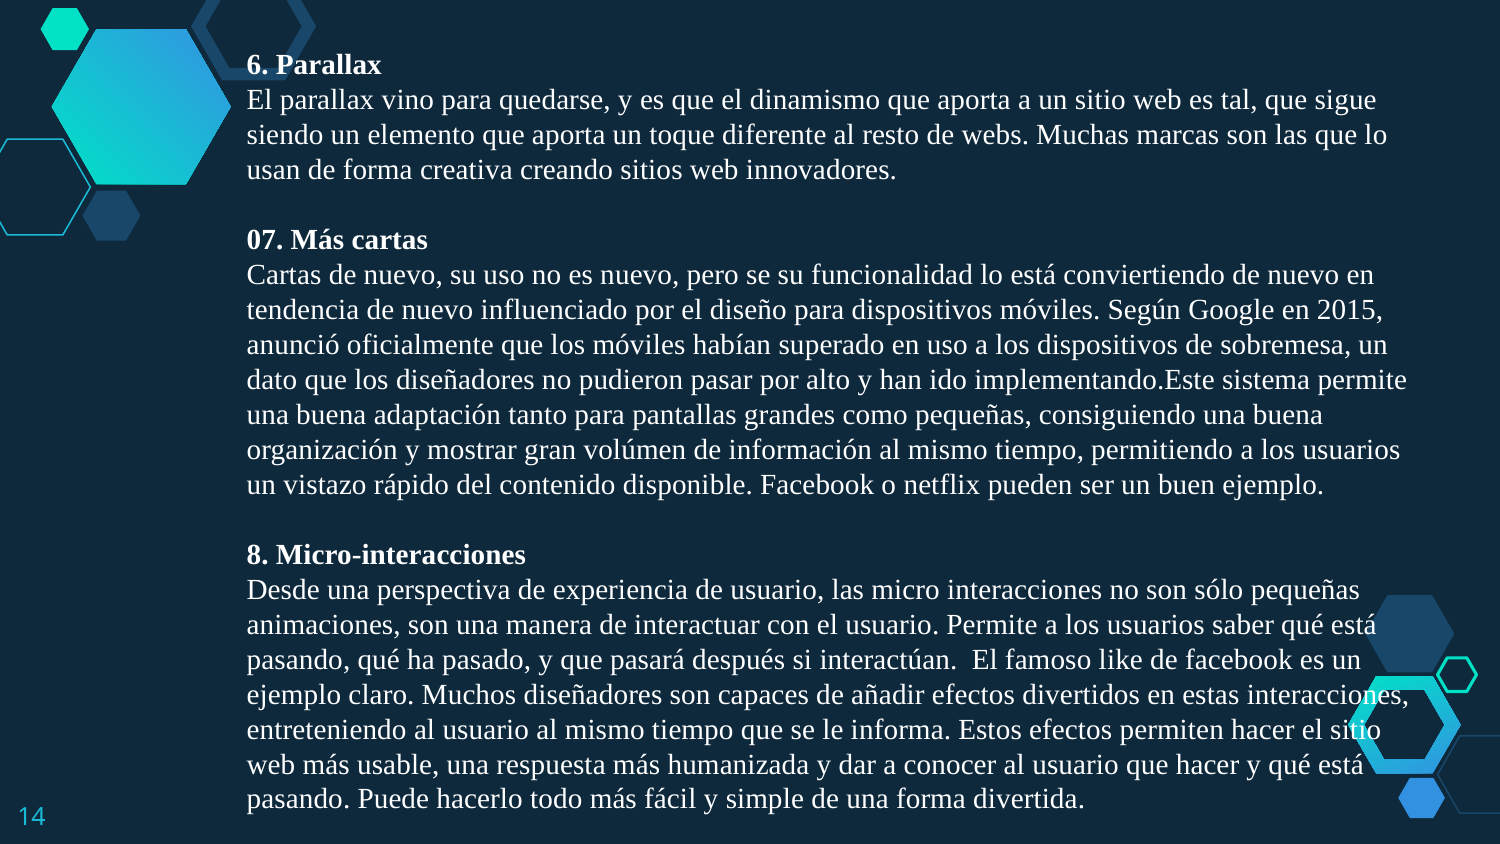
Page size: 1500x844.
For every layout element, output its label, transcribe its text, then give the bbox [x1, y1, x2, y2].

slide_number 14 [2, 785, 93, 844]
text_box 6. Parallax El parallax vino para quedarse, y es que el dinamismo que aporta a un sitio web es tal, que sigue siendo un elemento que aporta un toque diferente al resto de webs. Muchas marcas son las que lo usan de forma creativa creando sitios web innovadores. 07. Más cartas Cartas de nuevo, su uso no es nuevo, pero se su funcionalidad lo está conviertiendo de nuevo en tendencia de nuevo influenciado por el diseño para dispositivos móviles. Según Google en 2015, anunció oficialmente que los móviles habían superado en uso a los dispositivos de sobremesa, un dato que los diseñadores no pudieron pasar por alto y han ido implementando.Este sistema permite una buena adaptación tanto para pantallas grandes como pequeñas, consiguiendo una buena organización y mostrar gran volúmen de información al mismo tiempo, permitiendo a los usuarios un vistazo rápido del contenido disponible. Facebook o netflix pueden ser un buen ejemplo. 8. Micro-interacciones Desde una perspectiva de experiencia de usuario, las micro interacciones no son sólo pequeñas animaciones, son una manera de interactuar con el usuario. Permite a los usuarios saber qué está pasando, qué ha pasado, y que pasará después si interactúan. El famoso like de facebook es un ejemplo claro. Muchos diseñadores son capaces de añadir efectos divertidos en estas interacciones, entreteniendo al usuario al mismo tiempo que se le informa. Estos efectos permiten hacer el sitio web más usable, una respuesta más humanizada y dar a conocer al usuario que hacer y qué está pasando. Puede hacerlo todo más fácil y simple de una forma divertida. [231, 38, 1453, 823]
